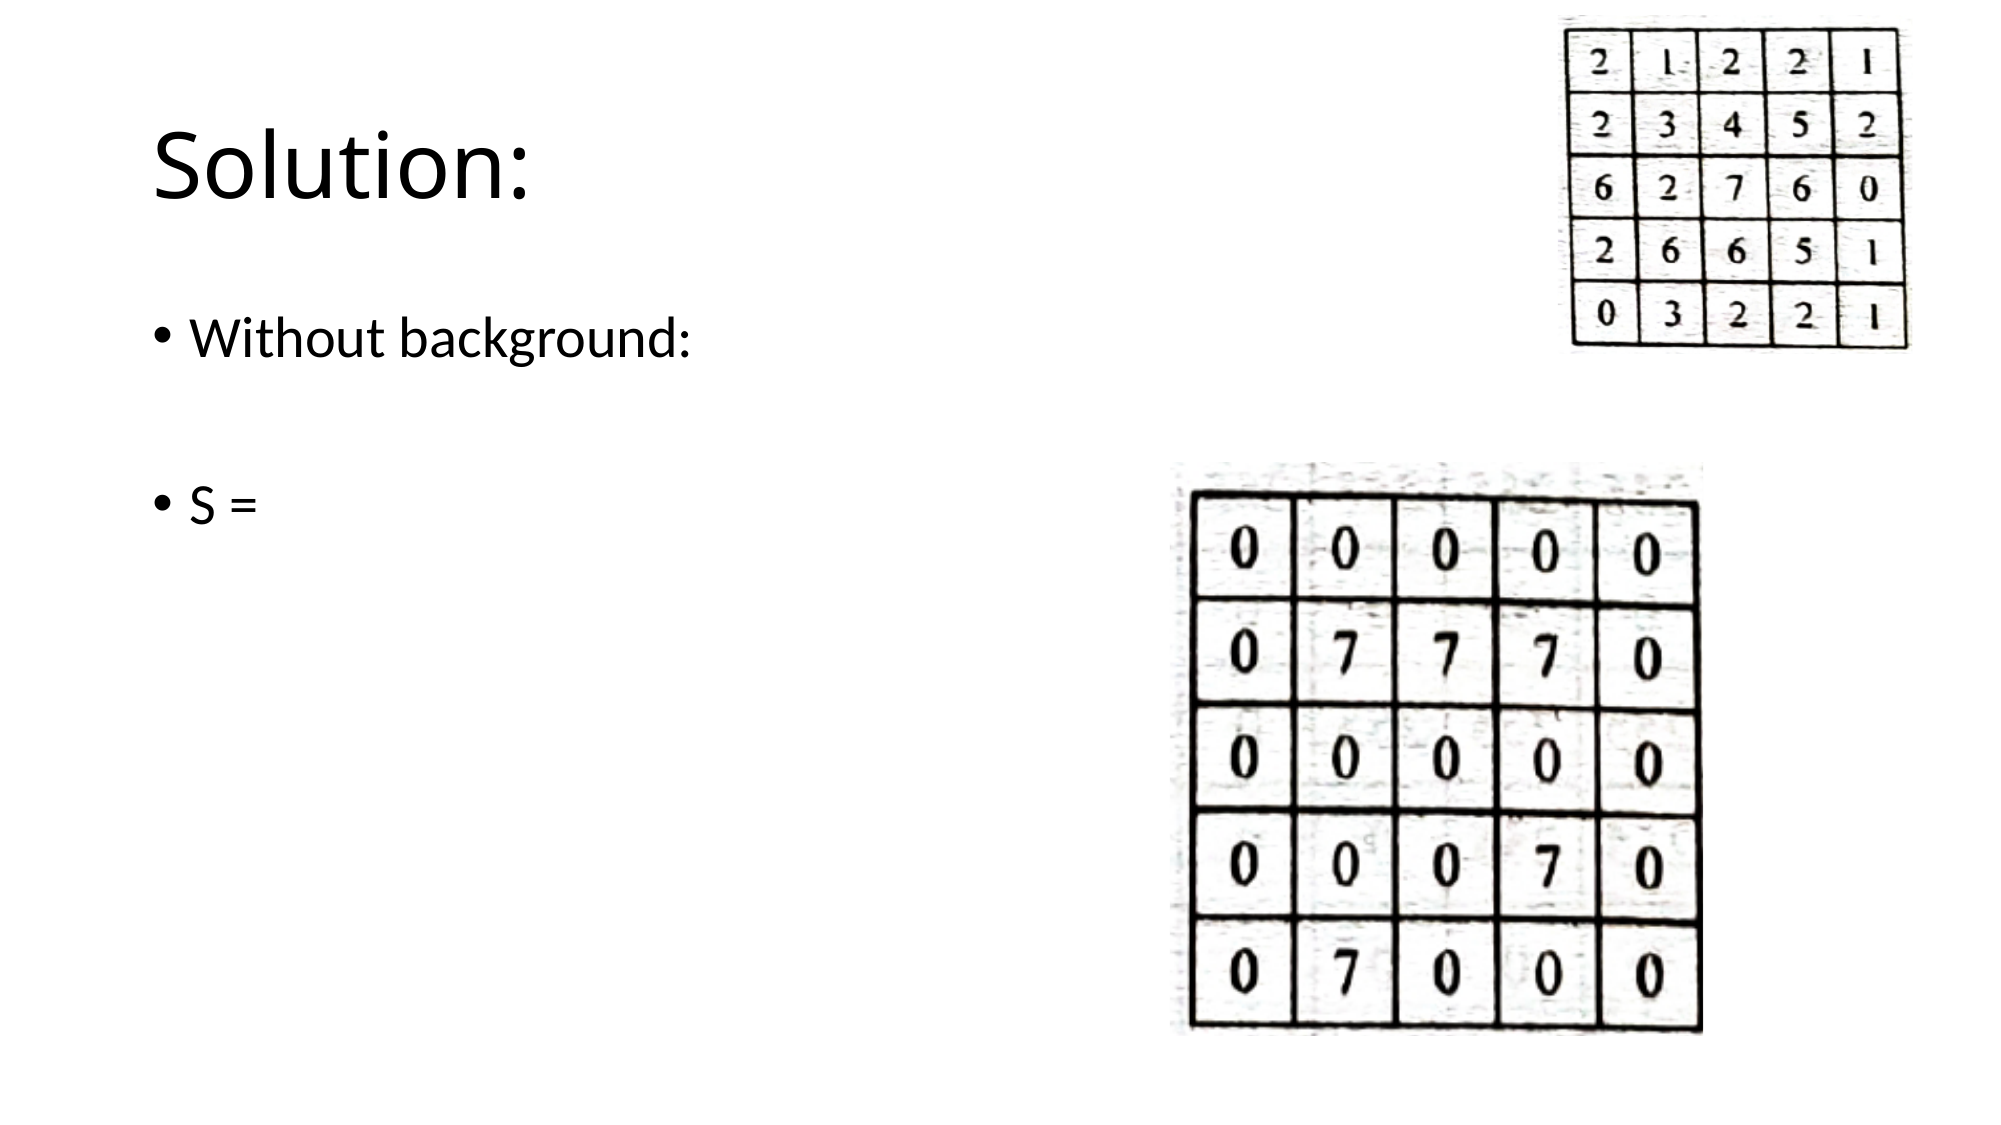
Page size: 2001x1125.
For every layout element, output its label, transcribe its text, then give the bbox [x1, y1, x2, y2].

picture [1169, 462, 1704, 1036]
picture [1557, 15, 1913, 354]
title Solution: [137, 59, 1557, 278]
